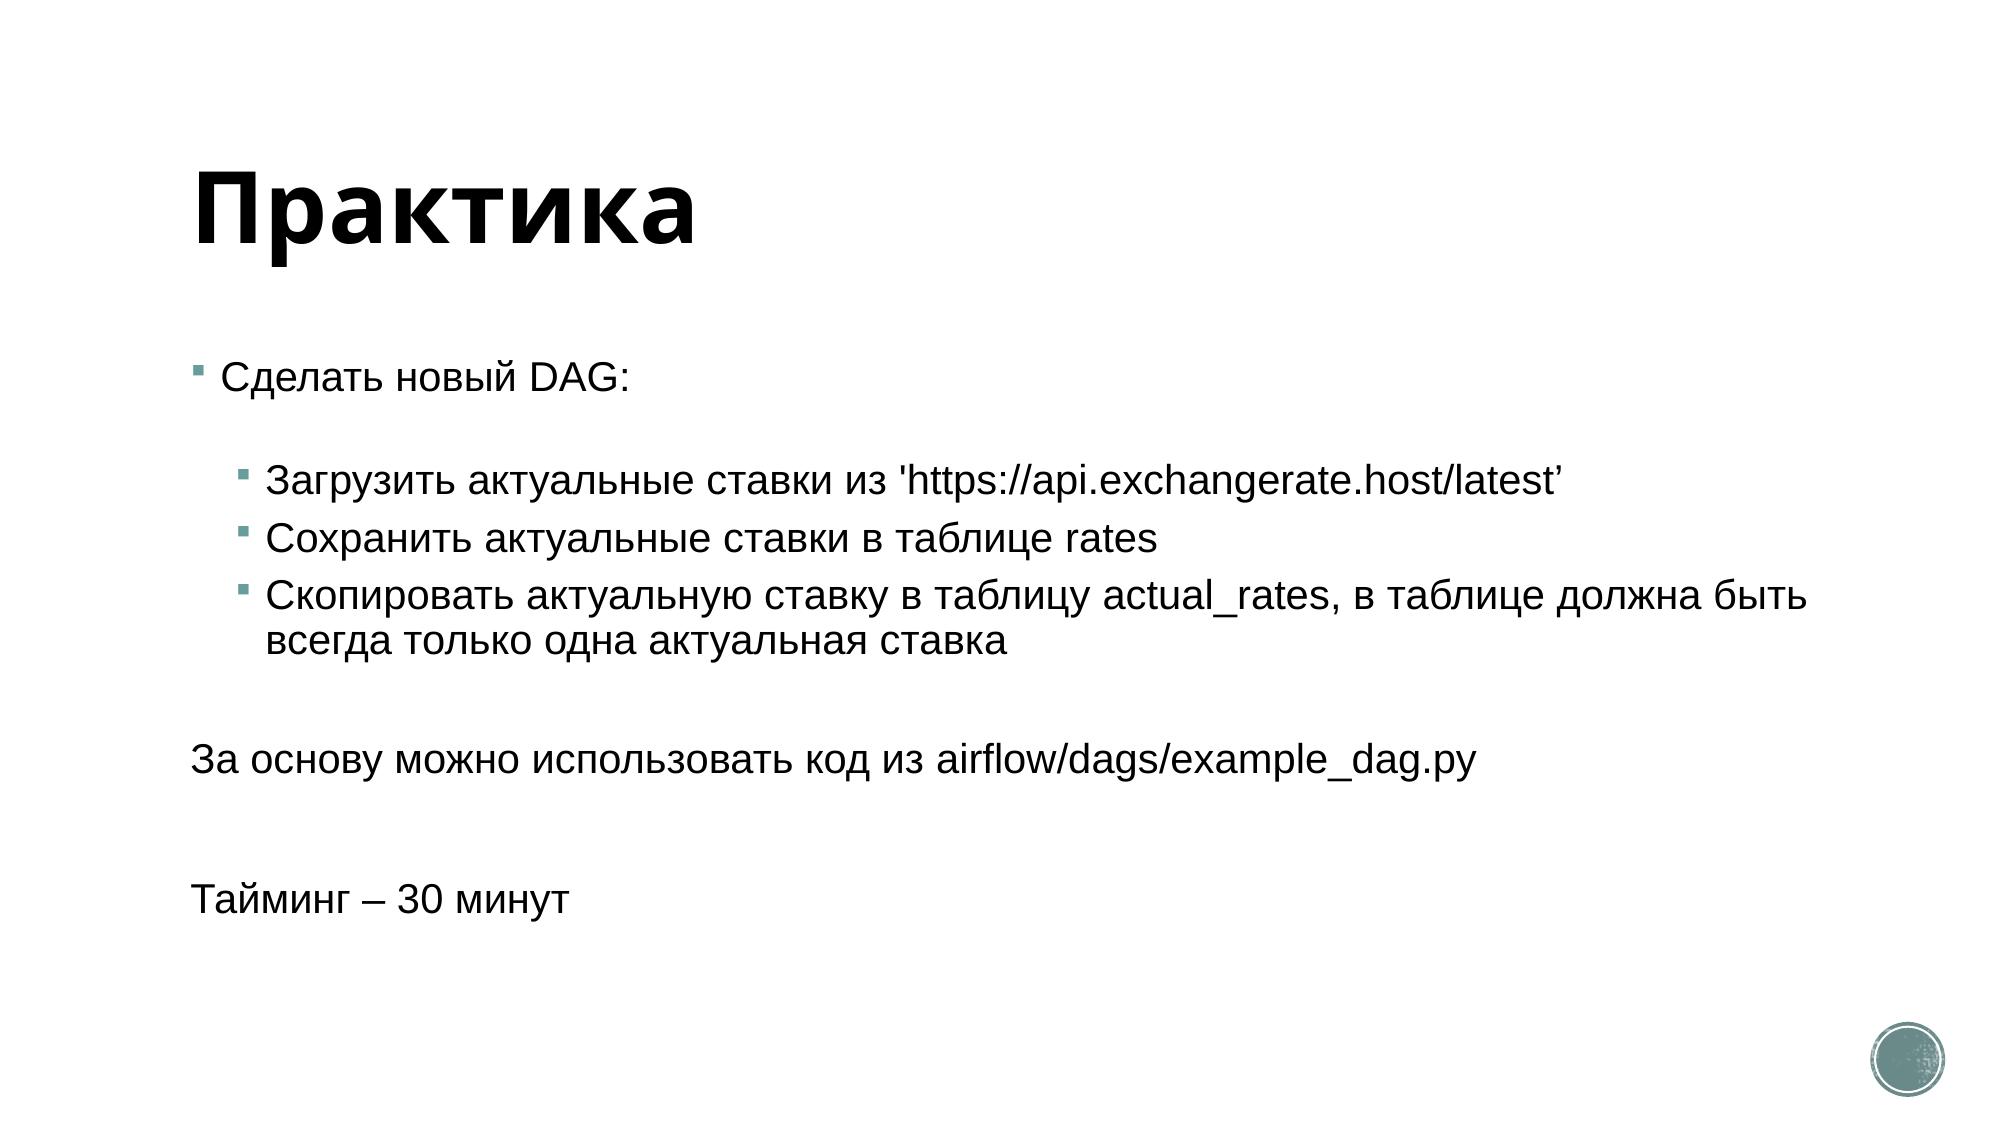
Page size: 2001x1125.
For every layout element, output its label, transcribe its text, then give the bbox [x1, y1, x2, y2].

list Сделать новый DAG: Загрузить актуальные ставки из 'https://api.exchangerate.host/latest’ Сохранить актуальные ставки в таблице rates Скопировать актуальную ставку в таблицу actual_rates, в таблице должна быть всегда только одна актуальная ставка За основу можно использовать код из airflow/dags/example_dag.py Тайминг – 30 минут [175, 348, 1826, 1013]
title Практика [175, 79, 1826, 344]
